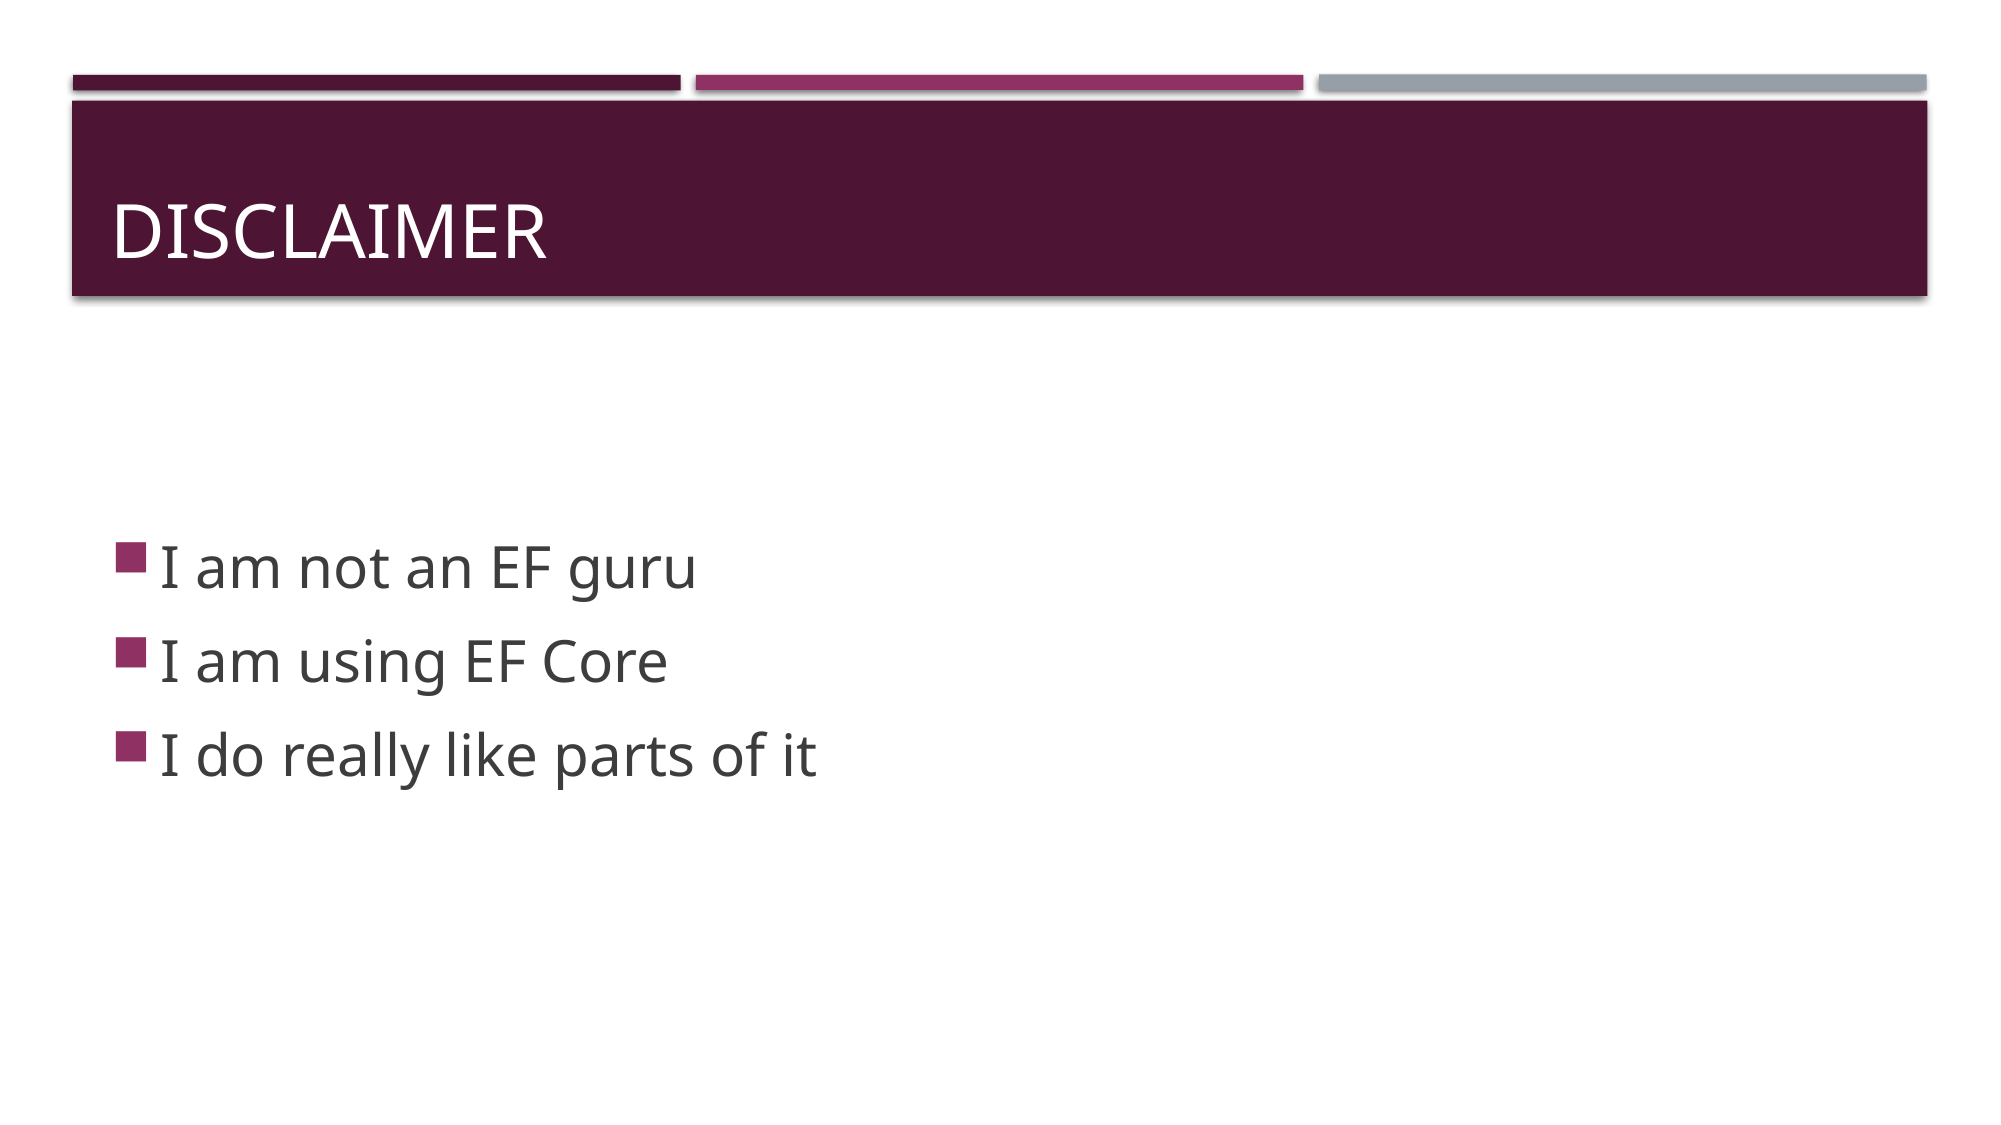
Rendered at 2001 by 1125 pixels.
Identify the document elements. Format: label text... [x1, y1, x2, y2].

list I am not an EF guru I am using EF Core I do really like parts of it [95, 357, 1905, 962]
title Disclaimer [95, 115, 1905, 282]
